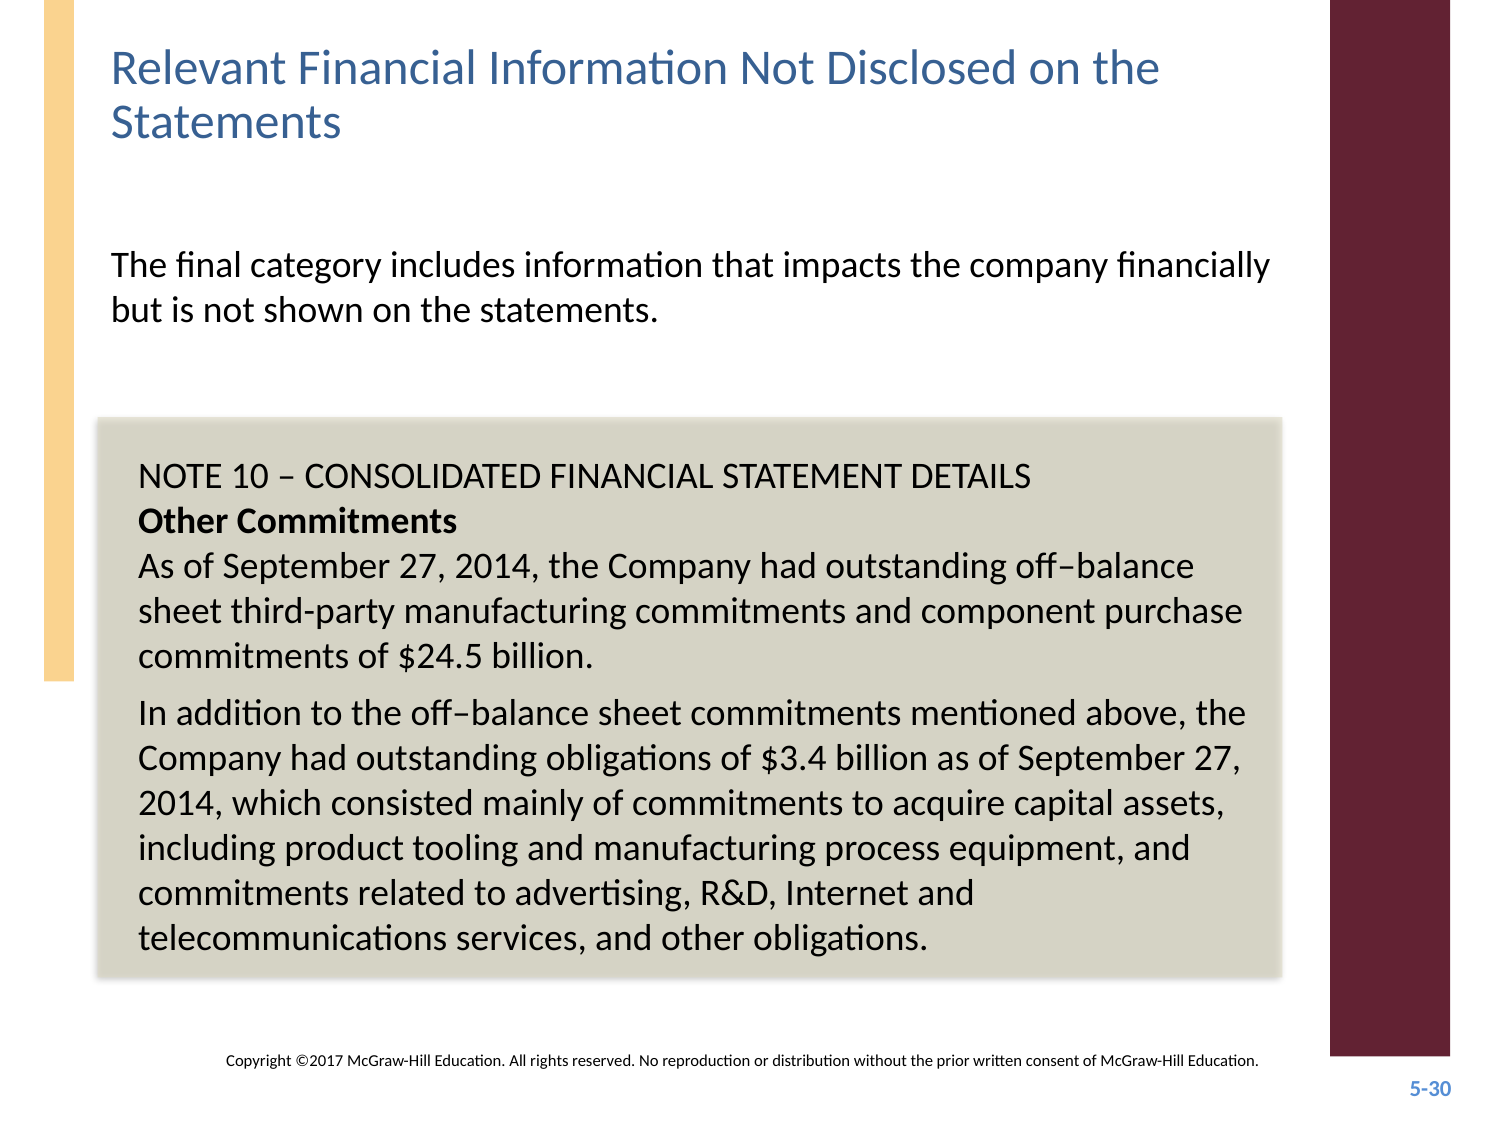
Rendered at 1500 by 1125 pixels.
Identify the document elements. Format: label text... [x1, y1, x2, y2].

text_box The final category includes information that impacts the company financially but is not shown on the statements. [96, 232, 1343, 338]
title Relevant Financial Information Not Disclosed on the Statements [96, 34, 1352, 180]
text_box [97, 416, 1283, 978]
footer Copyright ©2017 McGraw-Hill Education. All rights reserved. No reproduction or distribution without the prior written consent of McGraw-Hill Education. [189, 1042, 1301, 1103]
text_box NOTE 10 – CONSOLIDATED FINANCIAL STATEMENT DETAILS Other Commitments As of September 27, 2014, the Company had outstanding off–balance sheet third-party manufacturing commitments and component purchase commitments of $24.5 billion. In addition to the off–balance sheet commitments mentioned above, the Company had outstanding obligations of $3.4 billion as of September 27, 2014, which consisted mainly of commitments to acquire capital assets, including product tooling and manufacturing process equipment, and commitments related to advertising, R&D, Internet and telecommunications services, and other obligations. [123, 443, 1272, 966]
